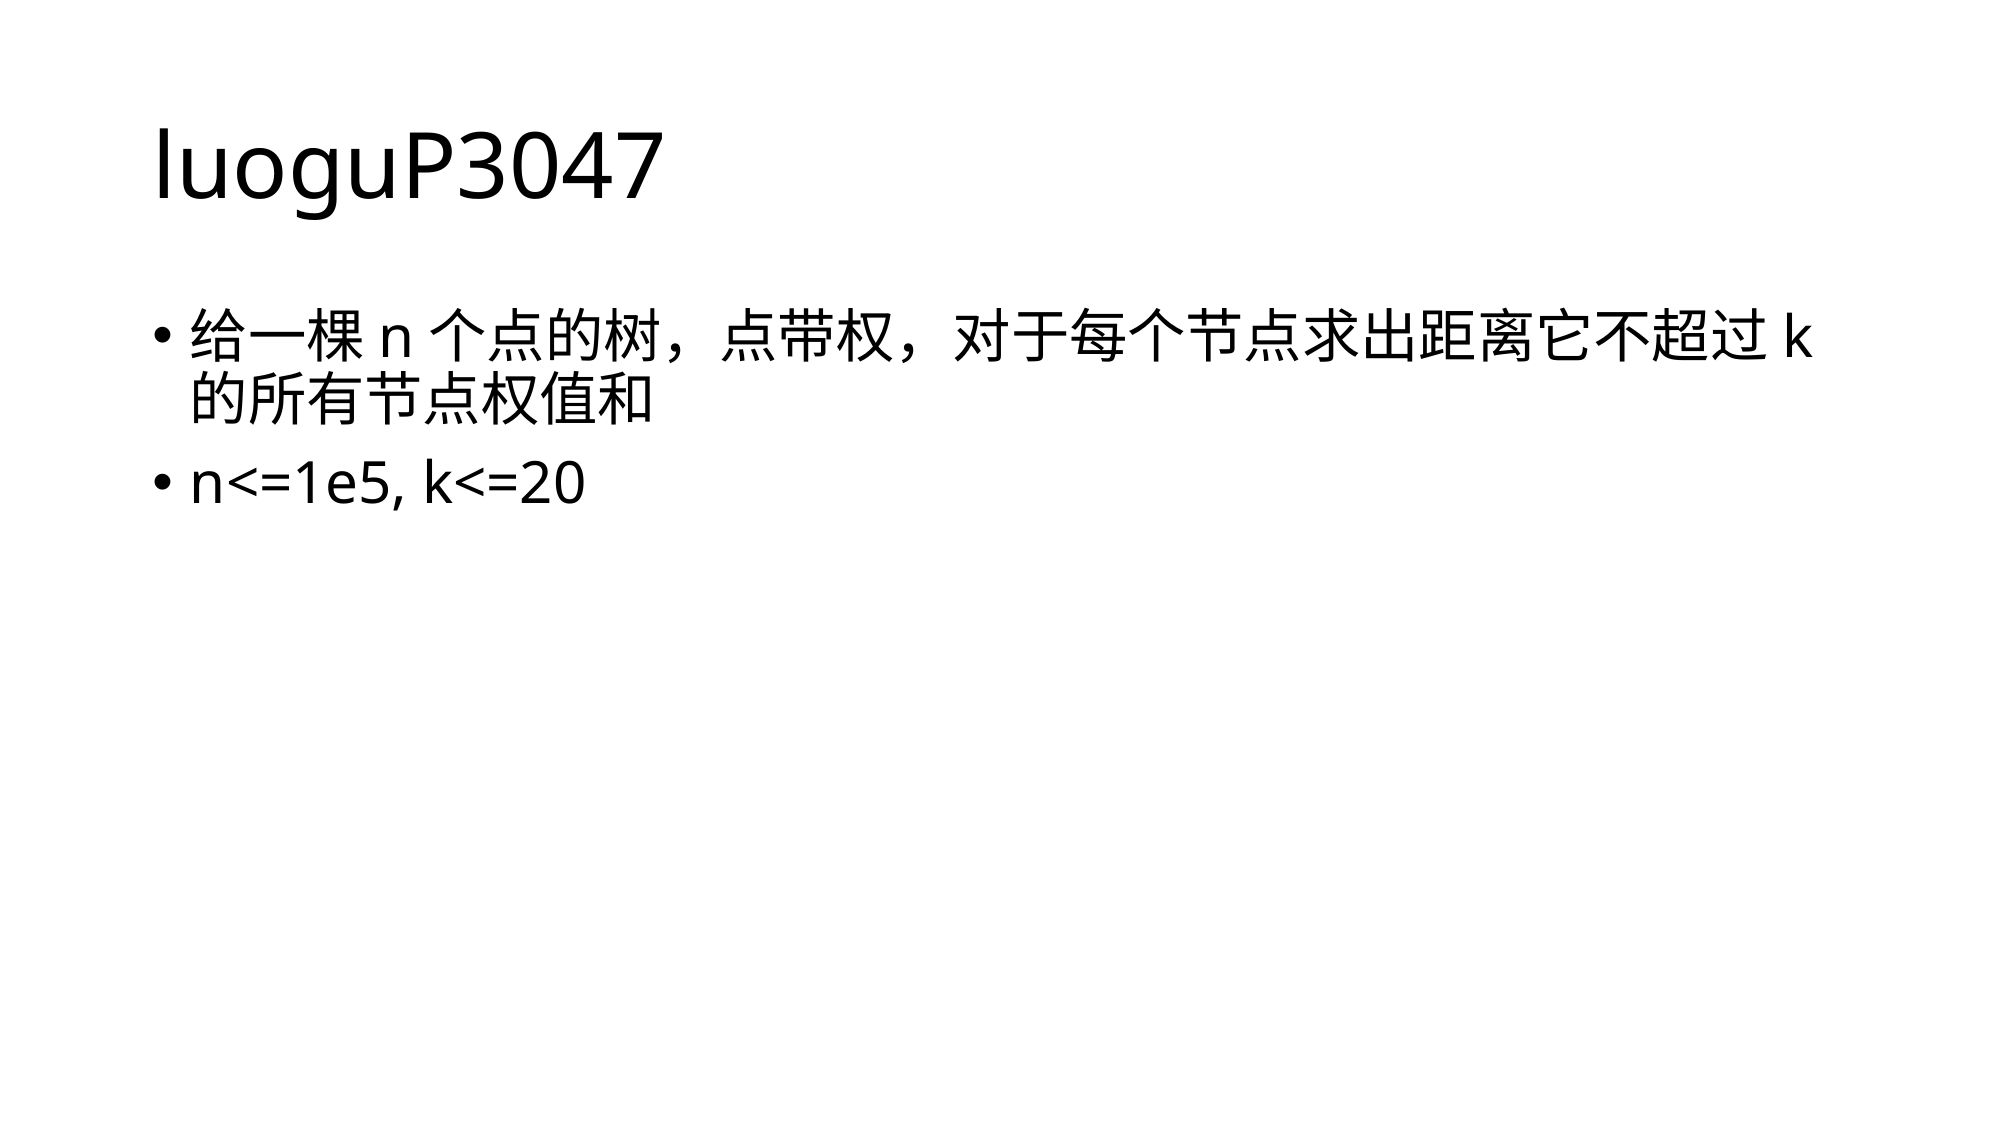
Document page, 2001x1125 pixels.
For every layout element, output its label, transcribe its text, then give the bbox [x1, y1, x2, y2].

title luoguP3047 [137, 59, 1863, 278]
list 给一棵n个点的树，点带权，对于每个节点求出距离它不超过k的所有节点权值和 n<=1e5, k<=20 [137, 299, 1863, 1014]
